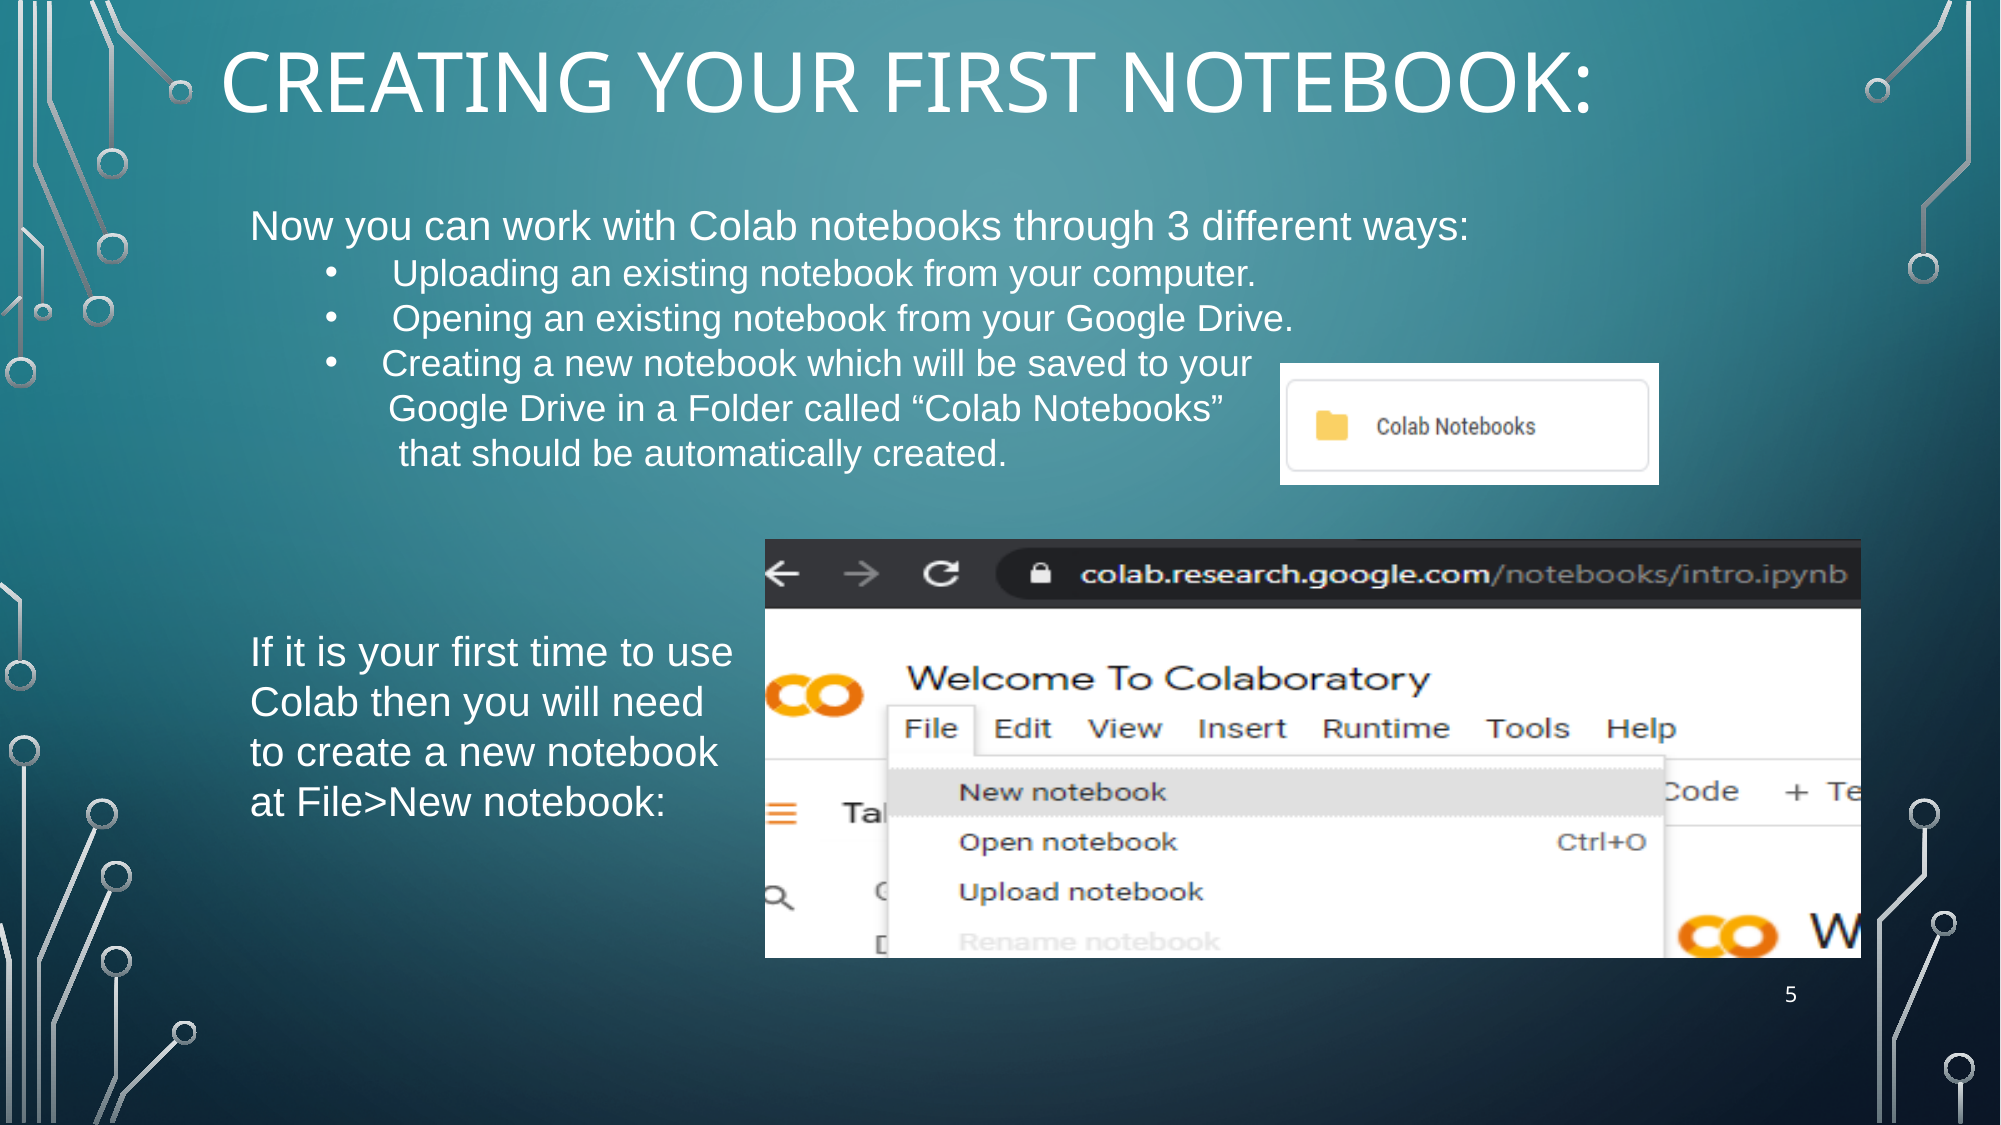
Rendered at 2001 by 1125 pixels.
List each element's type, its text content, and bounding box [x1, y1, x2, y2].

picture [764, 539, 1862, 958]
slide_number 5 [1685, 965, 1813, 1025]
text_box Now you can work with Colab notebooks through 3 different ways: Uploading an existing notebook from your computer. Opening an existing notebook from your Google Drive. Creating a new notebook which will be saved to your Google Drive in a Folder called “Colab Notebooks” that should be automatically created. [235, 191, 1509, 482]
title Creating your first notebook: [204, 0, 1830, 172]
picture [1280, 362, 1659, 485]
text_box If it is your first time to use Colab then you will need to create a new notebook at File>New notebook: [235, 616, 764, 832]
